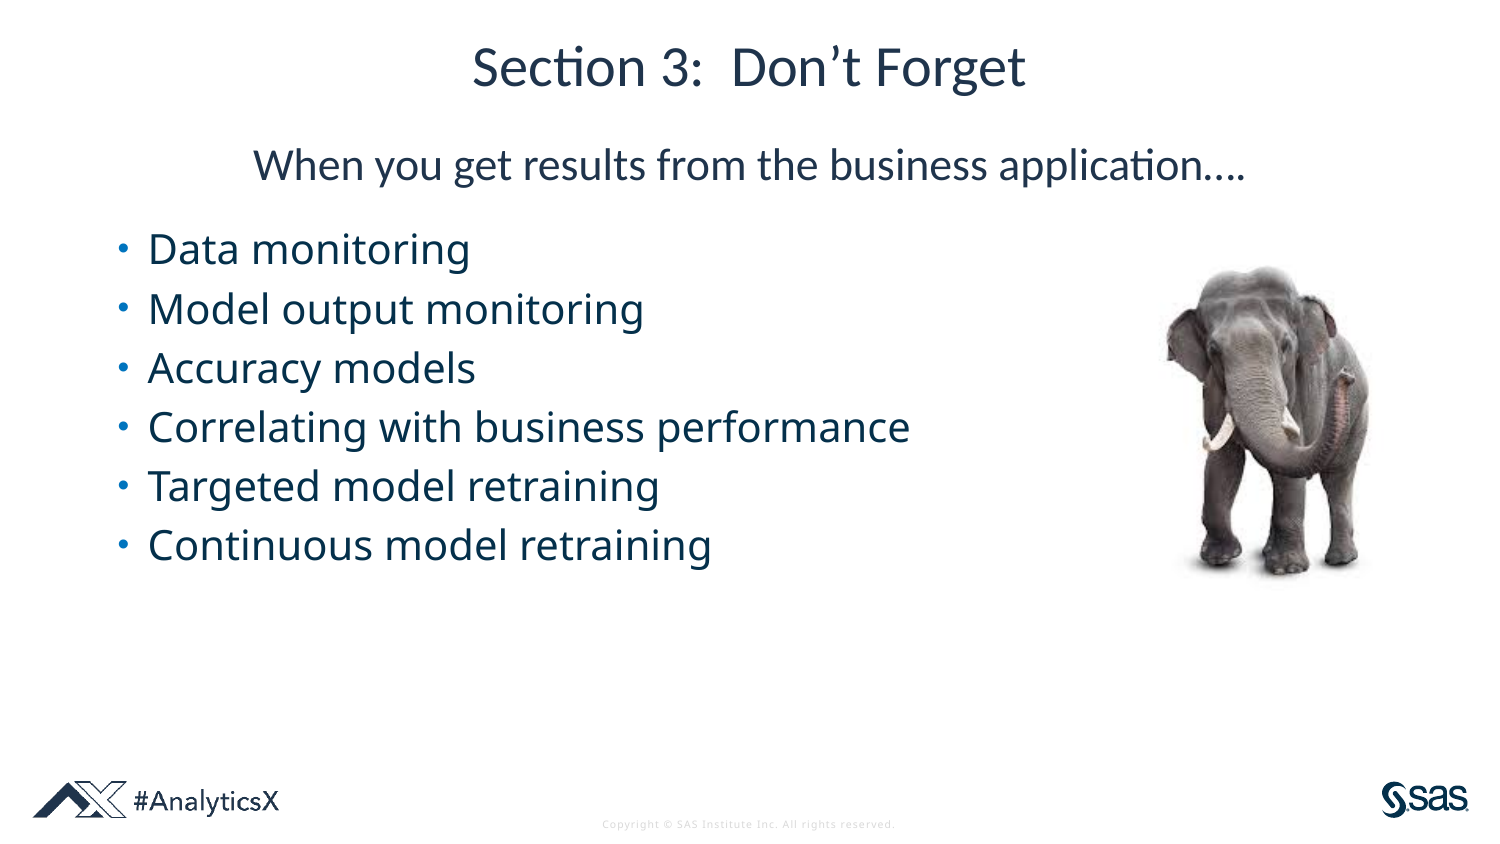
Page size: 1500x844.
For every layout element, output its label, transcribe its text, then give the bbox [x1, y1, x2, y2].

list When you get results from the business application…. [102, 139, 1398, 185]
picture [32, 781, 127, 818]
title Section 3: Don’t Forget [102, 25, 1398, 101]
picture [1109, 227, 1427, 616]
picture [134, 789, 279, 817]
list Data monitoring Model output monitoring Accuracy models Correlating with business performance Targeted model retraining Continuous model retraining [102, 223, 1492, 775]
